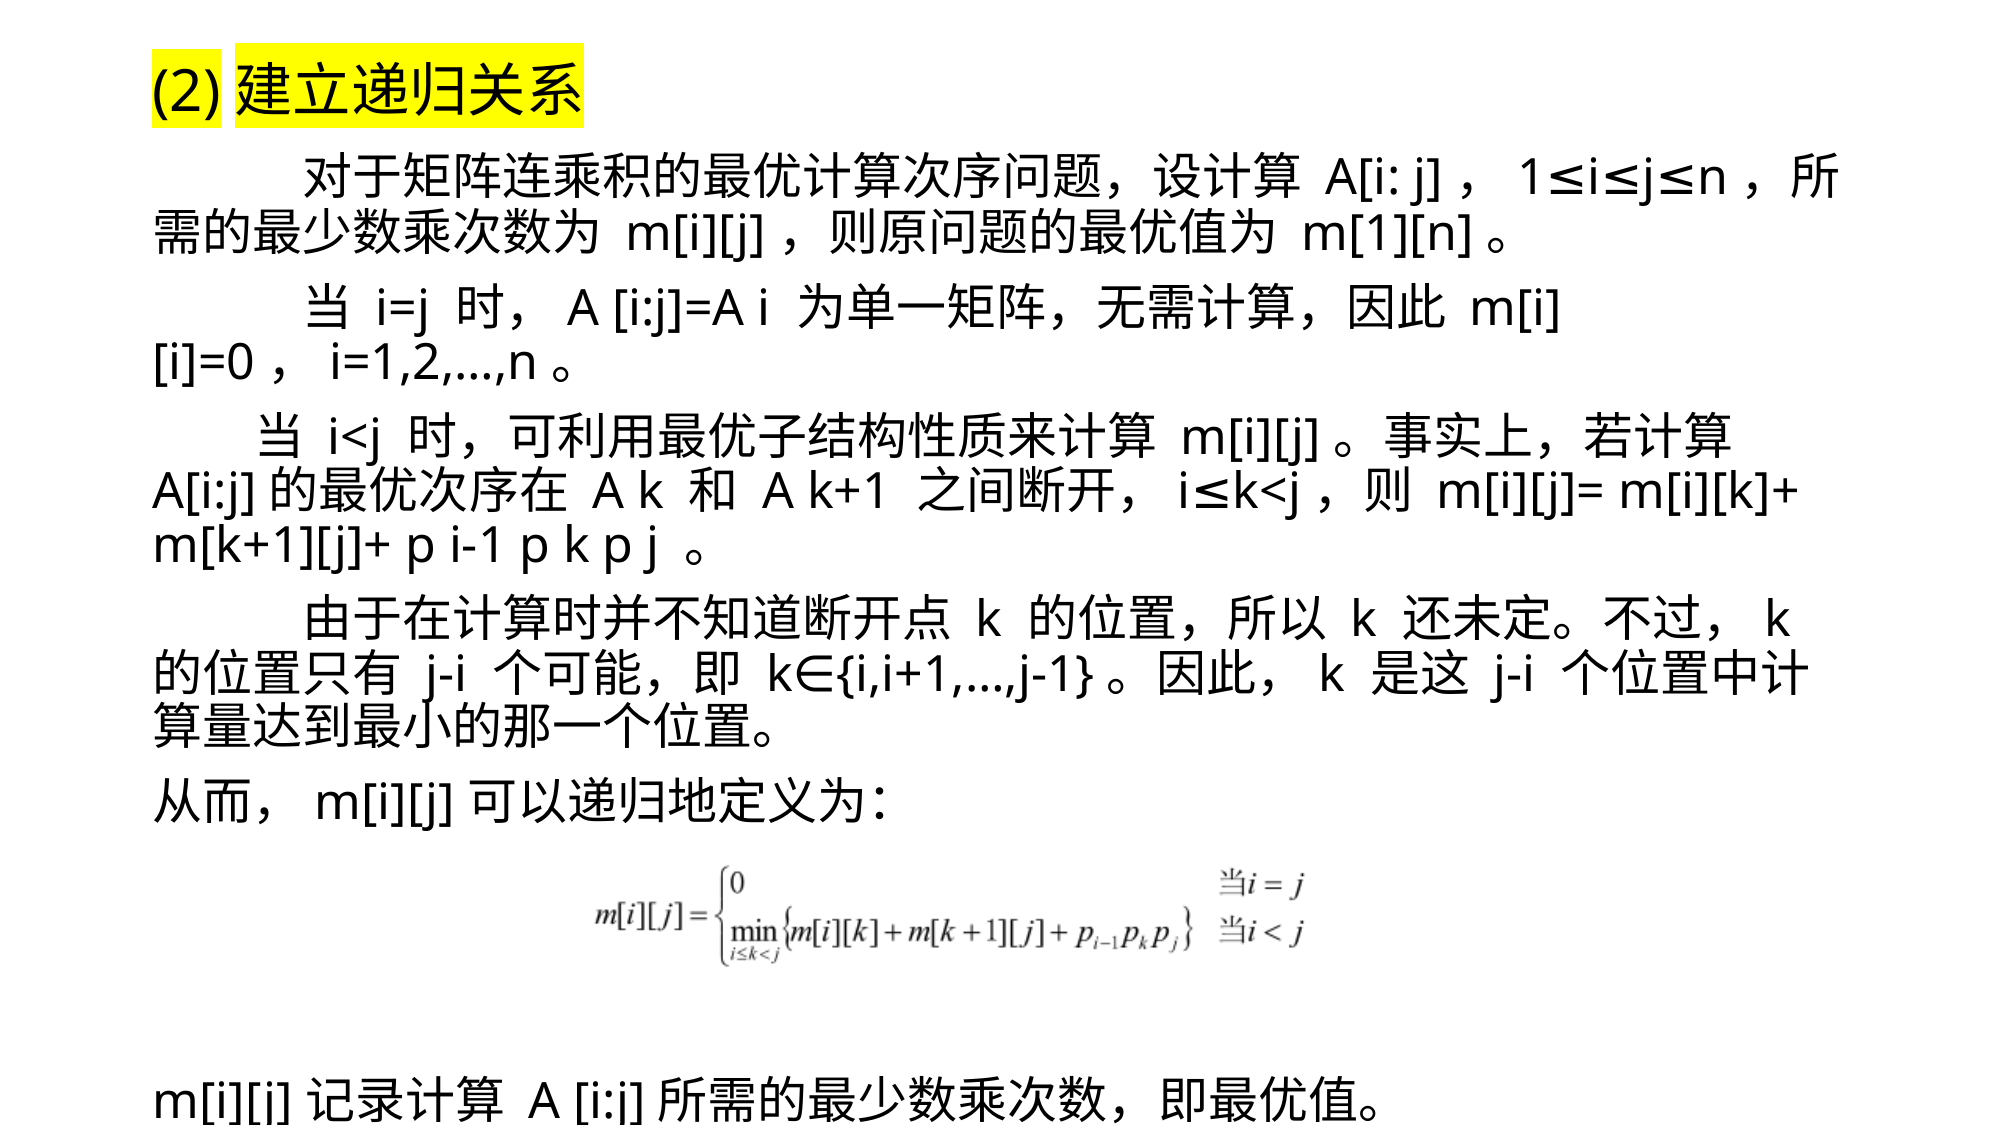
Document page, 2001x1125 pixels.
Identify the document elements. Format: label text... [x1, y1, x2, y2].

picture [529, 856, 1399, 981]
list (2)建立递归关系 对于矩阵连乘积的最优计算次序问题，设计算 A[i: j]，1≤i≤j≤n，所需的最少数乘次数为 m[i][j]，则原问题的最优值为 m[1][n]。 当 i=j 时，A [i:j]=A i 为单一矩阵，无需计算，因此 m[i][i]=0，i=1,2,…,n。 当 i<j 时，可利用最优子结构性质来计算 m[i][j]。事实上，若计算 A[i:j]的最优次序在 A k 和 A k+1 之间断开，i≤k<j，则 m[i][j]= m[i][k]+ m[k+1][j]+ p i-1 p k p j 。 由于在计算时并不知道断开点 k 的位置，所以 k 还未定。不过，k 的位置只有 j-i 个可能，即 k∈{i,i+1,…,j-1}。因此，k 是这 j-i 个位置中计算量达到最小的那一个位置。 从而，m[i][j]可以递归地定义为： m[i][j]记录计算 A [i:j]所需的最少数乘次数，即最优值。 [137, 53, 1863, 1102]
